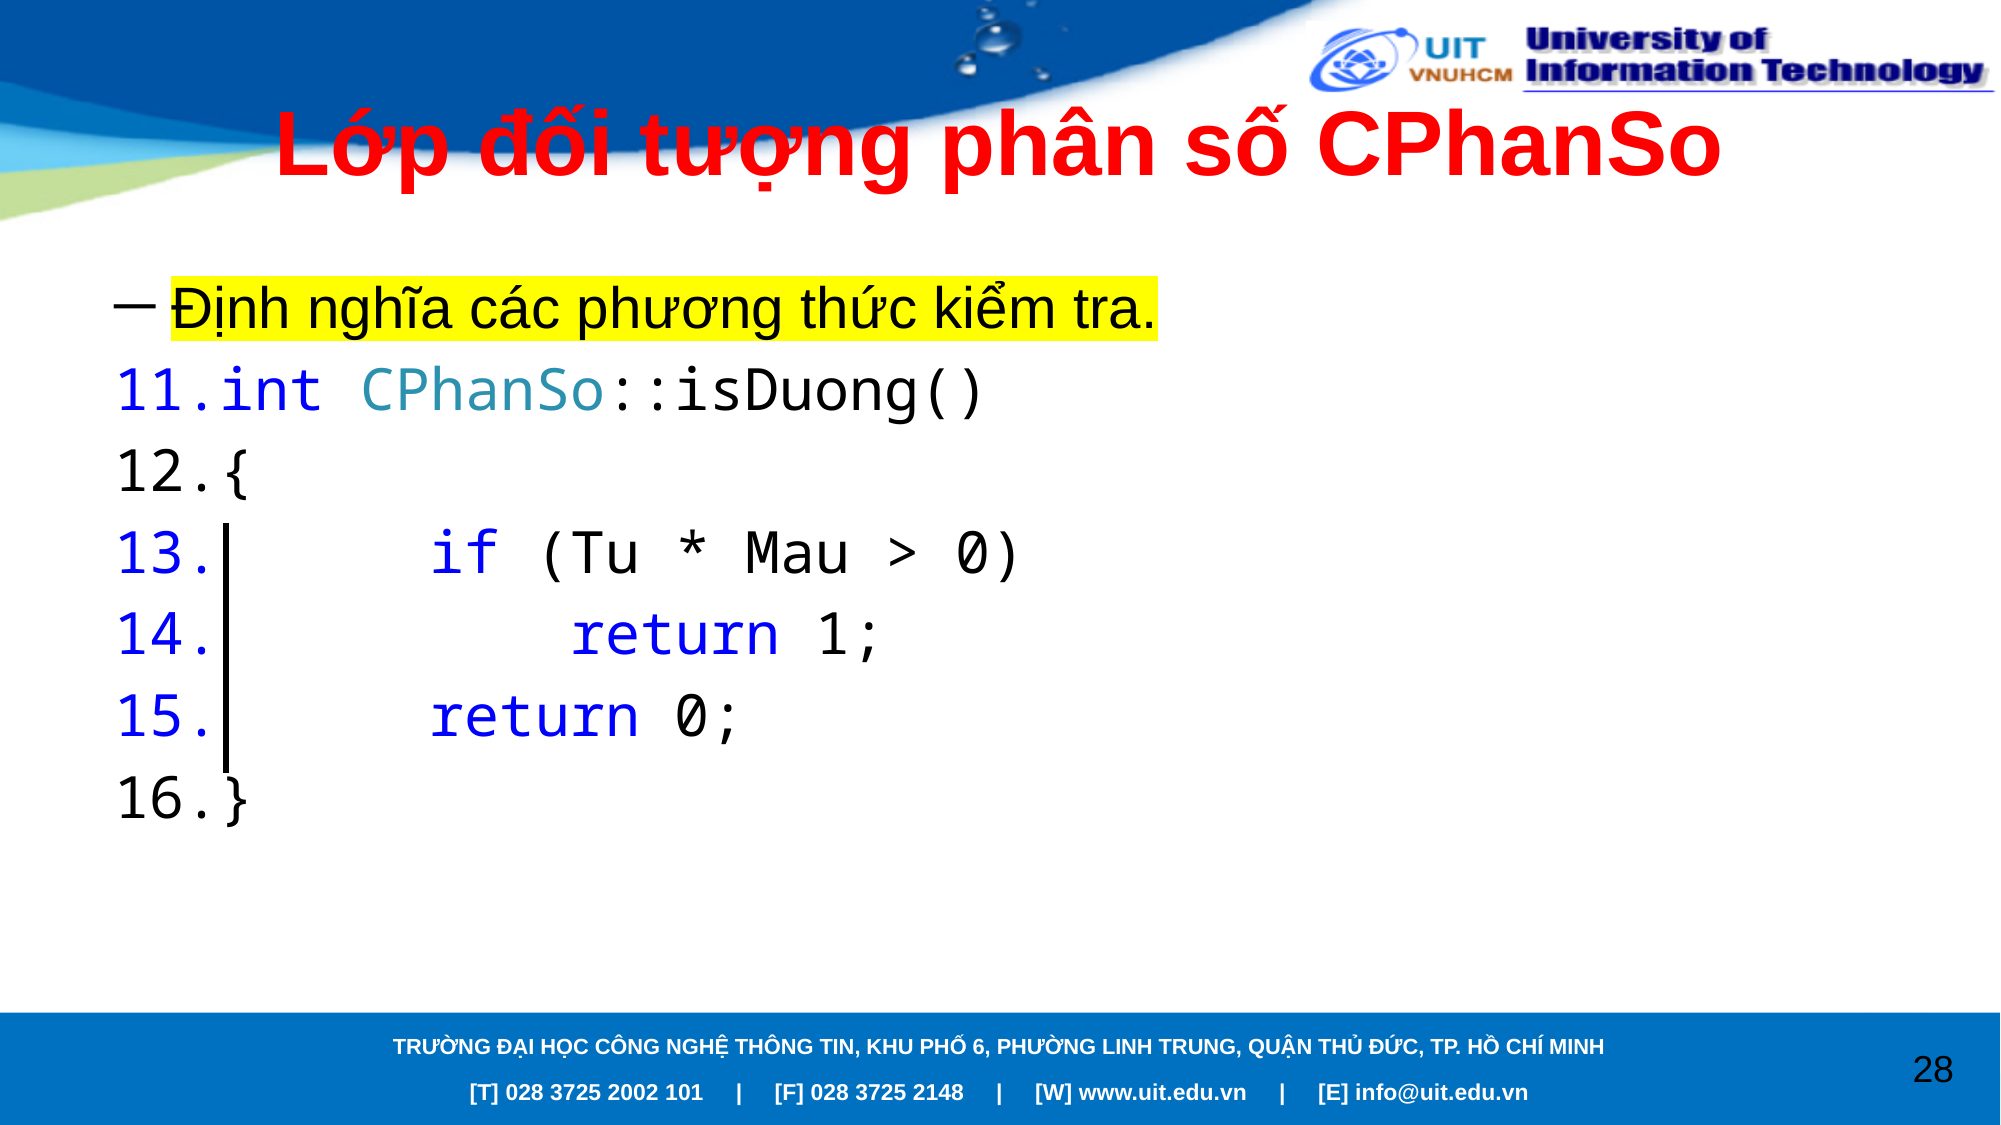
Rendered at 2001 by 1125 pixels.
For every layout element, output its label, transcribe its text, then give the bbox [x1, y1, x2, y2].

list Định nghĩa các phương thức kiểm tra. int CPhanSo::isDuong() { if (Tu * Mau > 0) return 1; return 0; } [99, 262, 1900, 1005]
picture [0, 0, 2001, 1125]
title Lớp đối tượng phân số CPhanSo [99, 45, 1900, 233]
